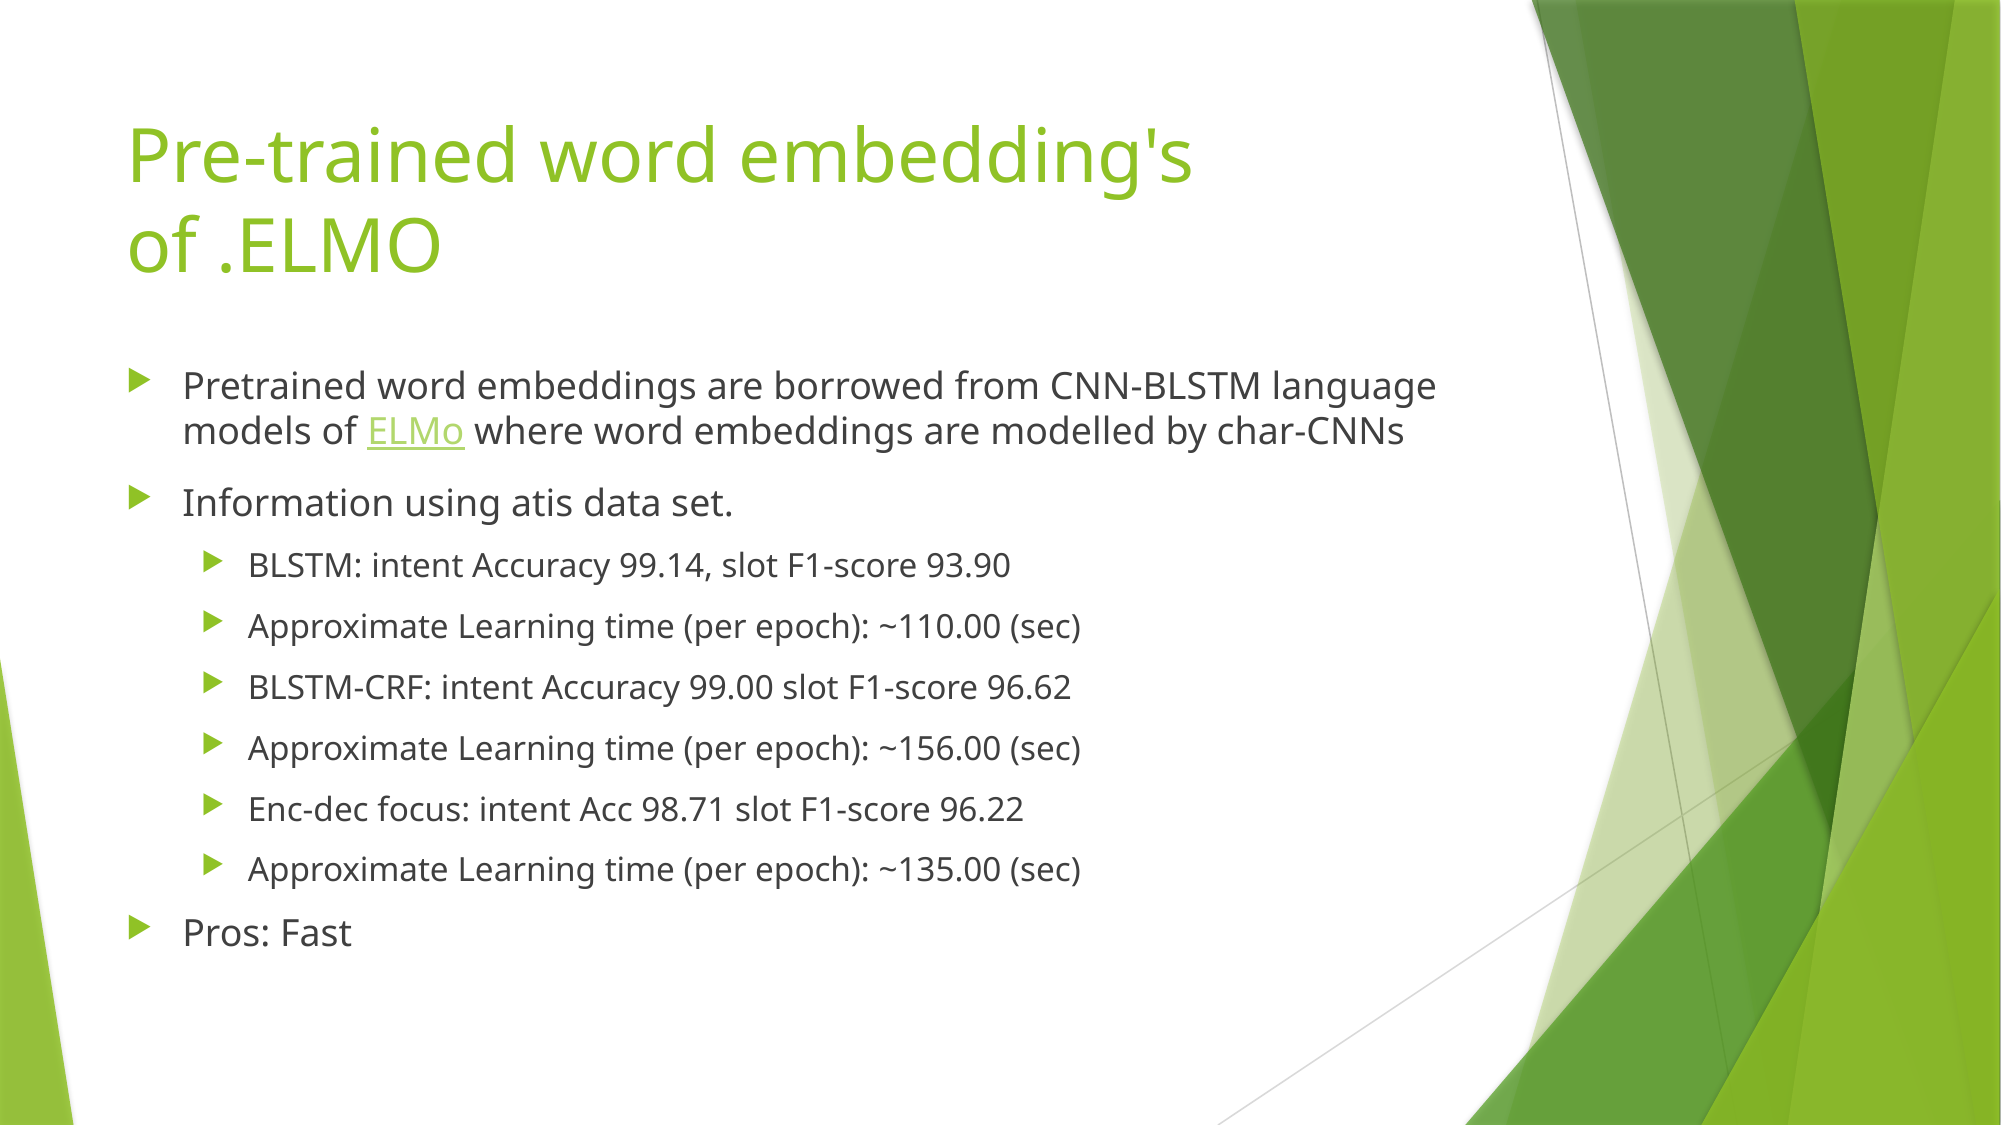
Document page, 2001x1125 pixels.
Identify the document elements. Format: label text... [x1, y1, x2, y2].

list Pretrained word embeddings are borrowed from CNN-BLSTM language models of ELMo where word embeddings are modelled by char-CNNs Information using atis data set. BLSTM: intent Accuracy 99.14, slot F1-score 93.90 Approximate Learning time (per epoch): ~110.00 (sec) BLSTM-CRF: intent Accuracy 99.00 slot F1-score 96.62 Approximate Learning time (per epoch): ~156.00 (sec) Enc-dec focus: intent Acc 98.71 slot F1-score 96.22 Approximate Learning time (per epoch): ~135.00 (sec) Pros: Fast [111, 354, 1522, 992]
title Pre-trained word embedding's of .ELMO [111, 99, 1522, 317]
